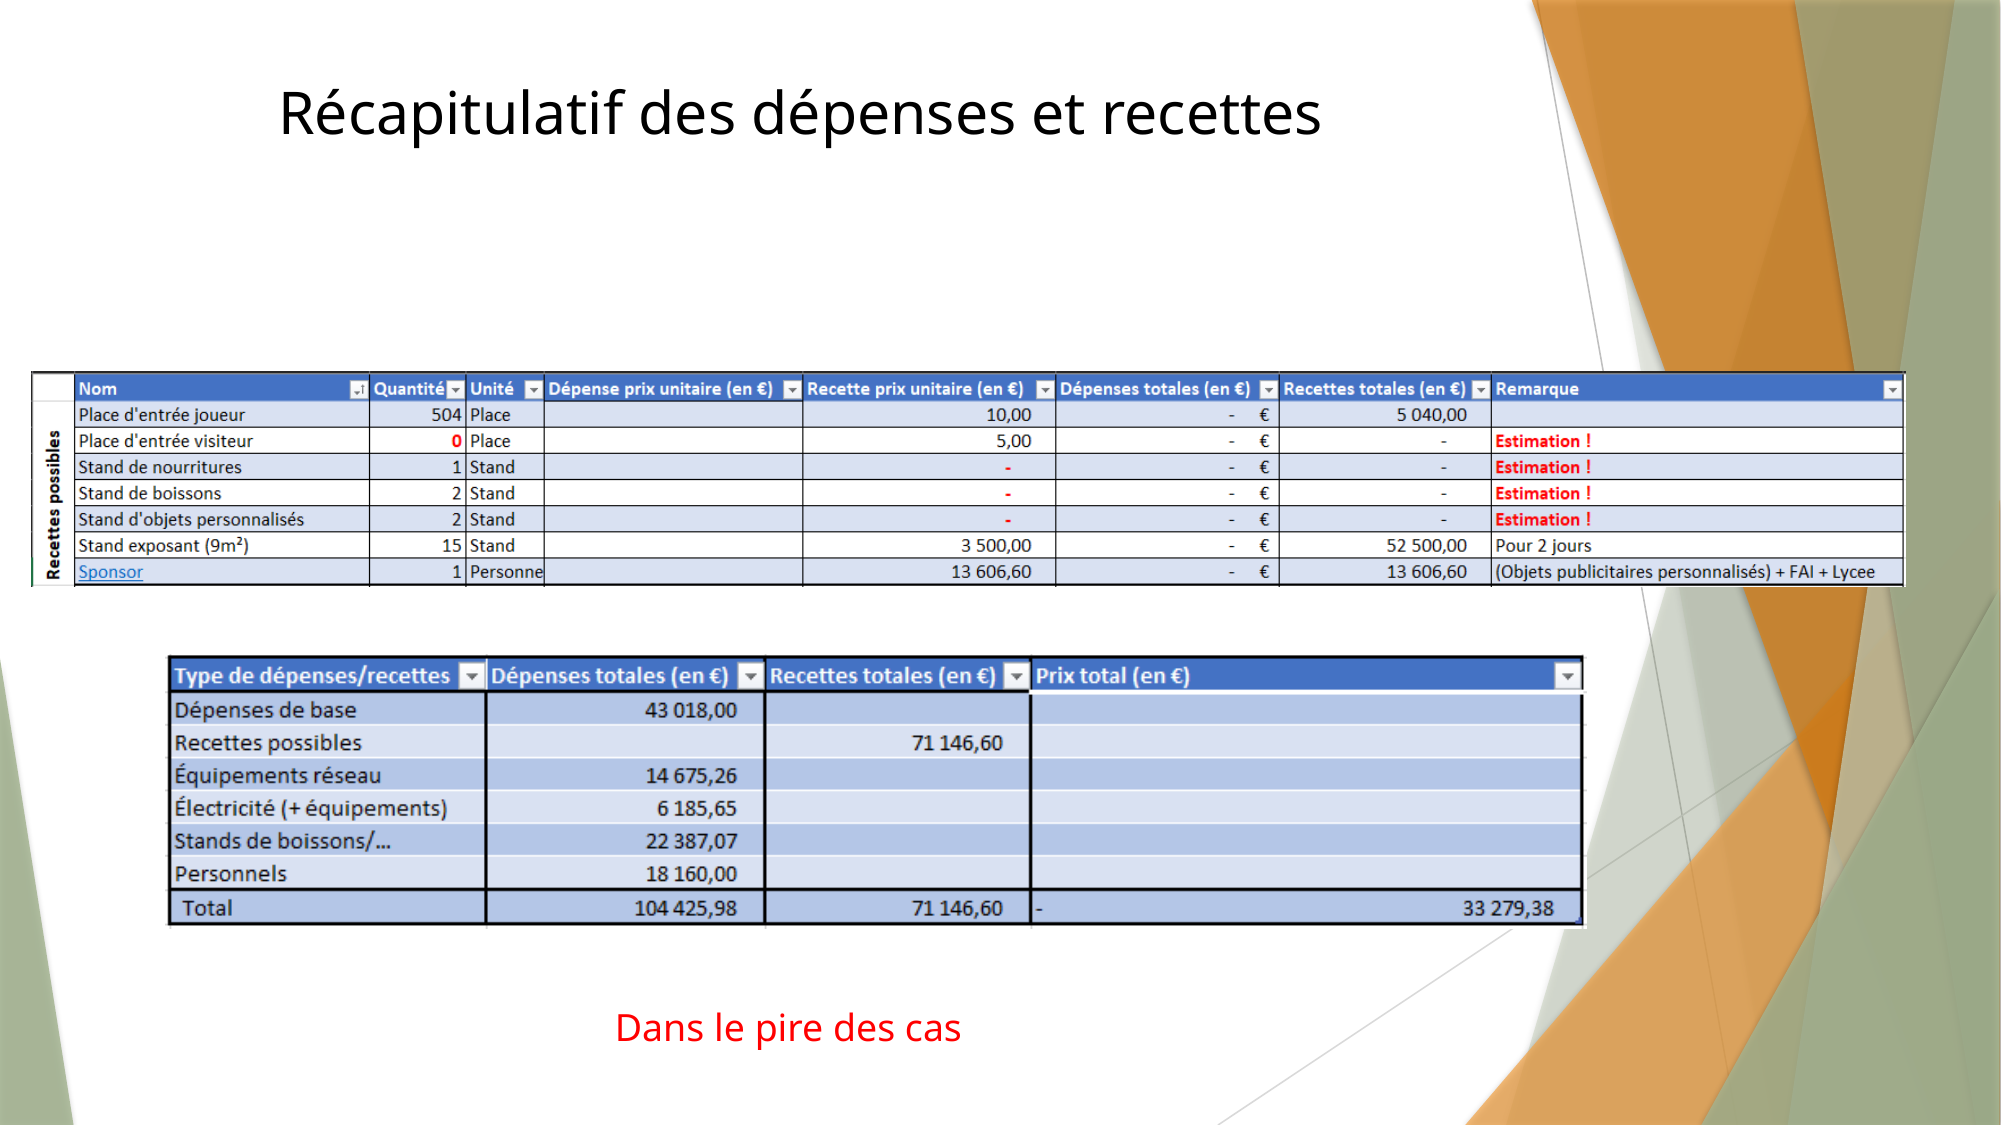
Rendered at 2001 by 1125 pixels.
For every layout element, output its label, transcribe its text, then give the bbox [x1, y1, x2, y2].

picture [165, 654, 1587, 930]
title Récapitulatif des dépenses et recettes [263, 67, 1425, 198]
picture [31, 370, 1907, 588]
text_box Dans le pire des cas [600, 996, 1293, 1057]
